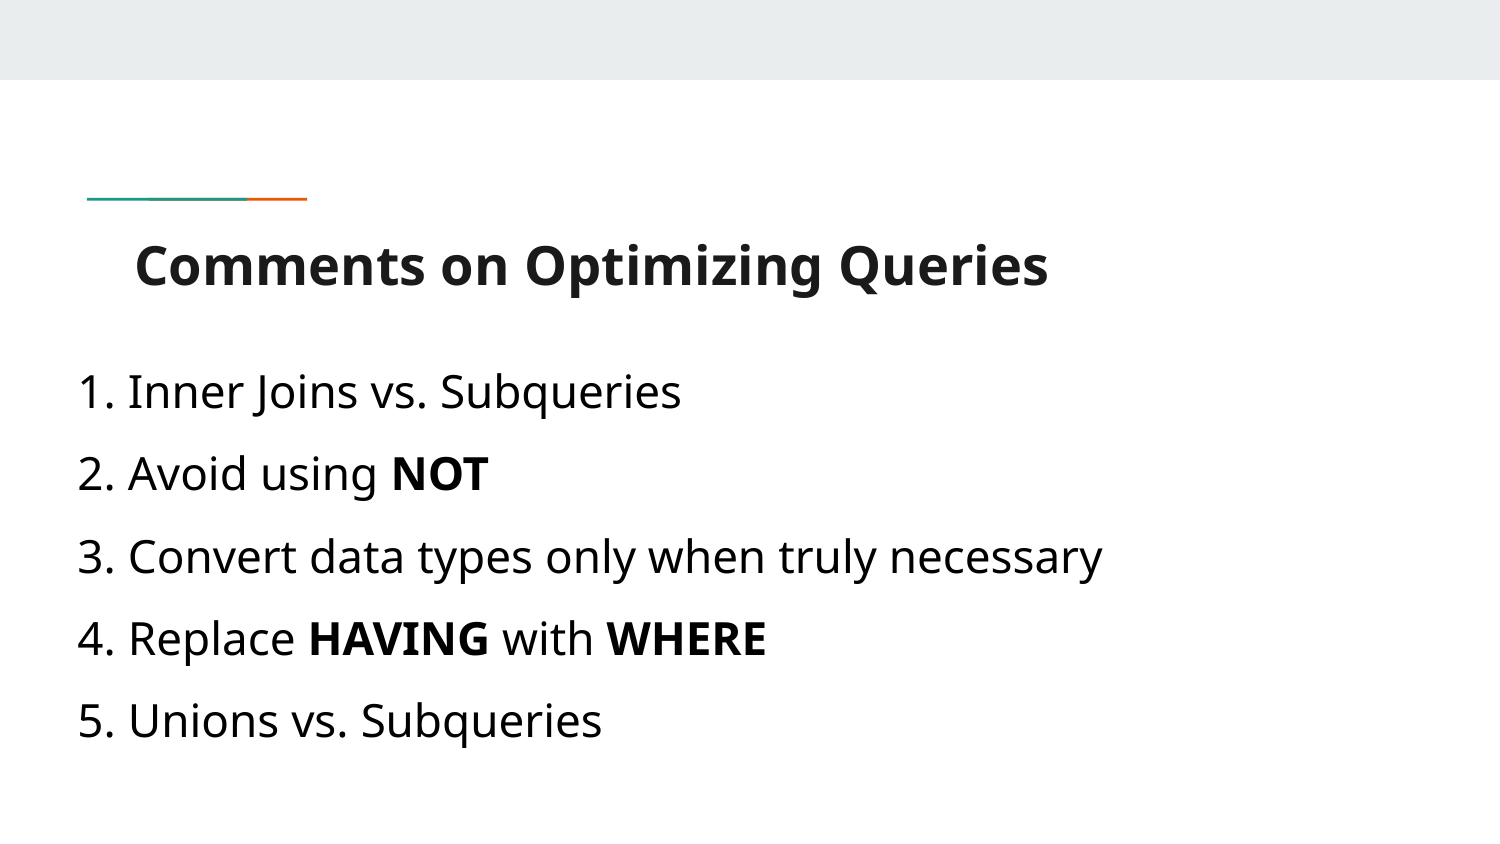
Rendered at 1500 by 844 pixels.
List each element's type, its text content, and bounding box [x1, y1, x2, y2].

title Comments on Optimizing Queries [119, 216, 1381, 305]
text_box 1. Inner Joins vs. Subqueries 2. Avoid using NOT 3. Convert data types only when truly necessary 4. Replace HAVING with WHERE 5. Unions vs. Subqueries [62, 319, 1477, 844]
